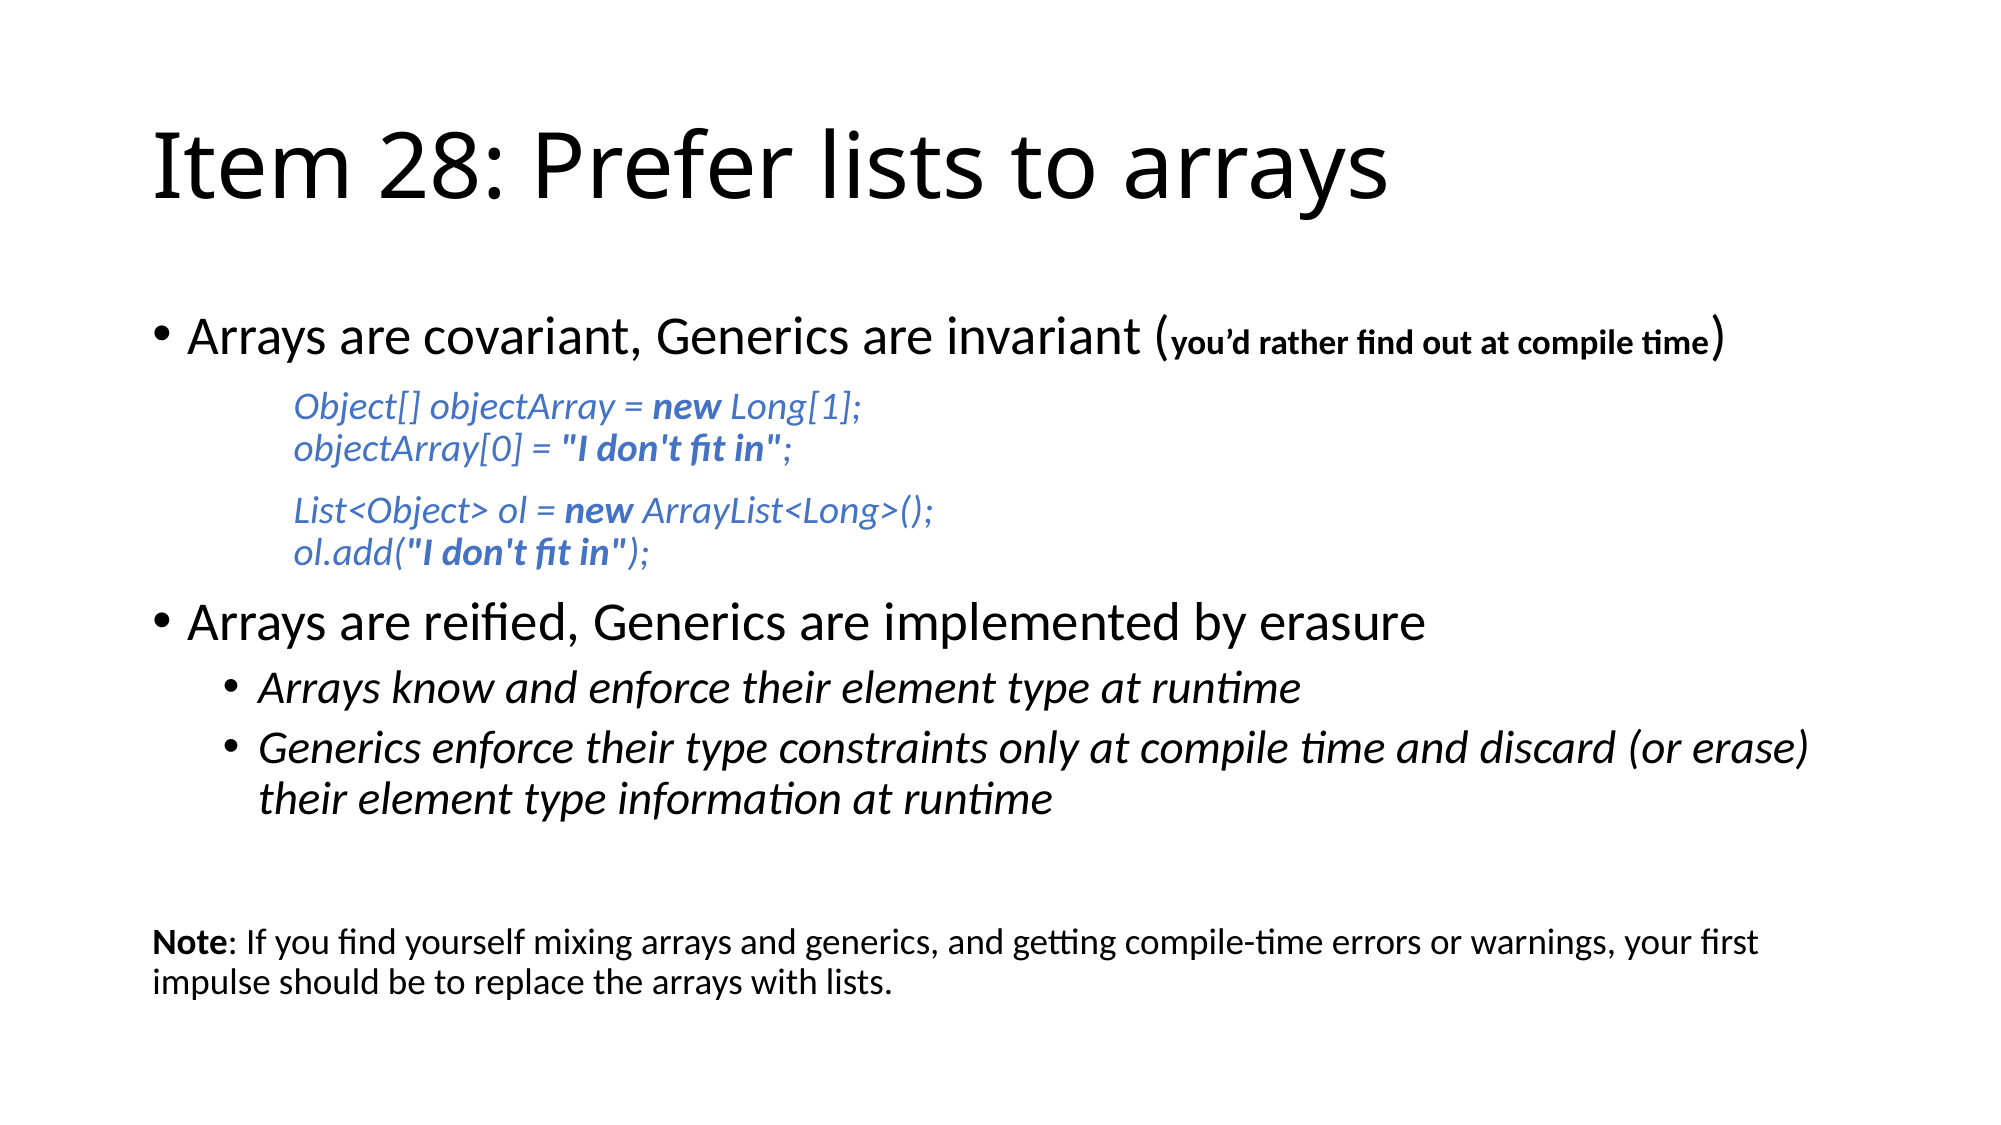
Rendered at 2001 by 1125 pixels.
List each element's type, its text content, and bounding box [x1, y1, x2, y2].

title Item 28: Prefer lists to arrays [137, 59, 1863, 278]
list Arrays are covariant, Generics are invariant (you’d rather find out at compile time) Object[] objectArray = new Long[1]; objectArray[0] = "I don't fit in"; List<Object> ol = new ArrayList<Long>(); ol.add("I don't fit in"); Arrays are reified, Generics are implemented by erasure Arrays know and enforce their element type at runtime Generics enforce their type constraints only at compile time and discard (or erase) their element type information at runtime Note: If you find yourself mixing arrays and generics, and getting compile-time errors or warnings, your first impulse should be to replace the arrays with lists. [137, 299, 1863, 1014]
